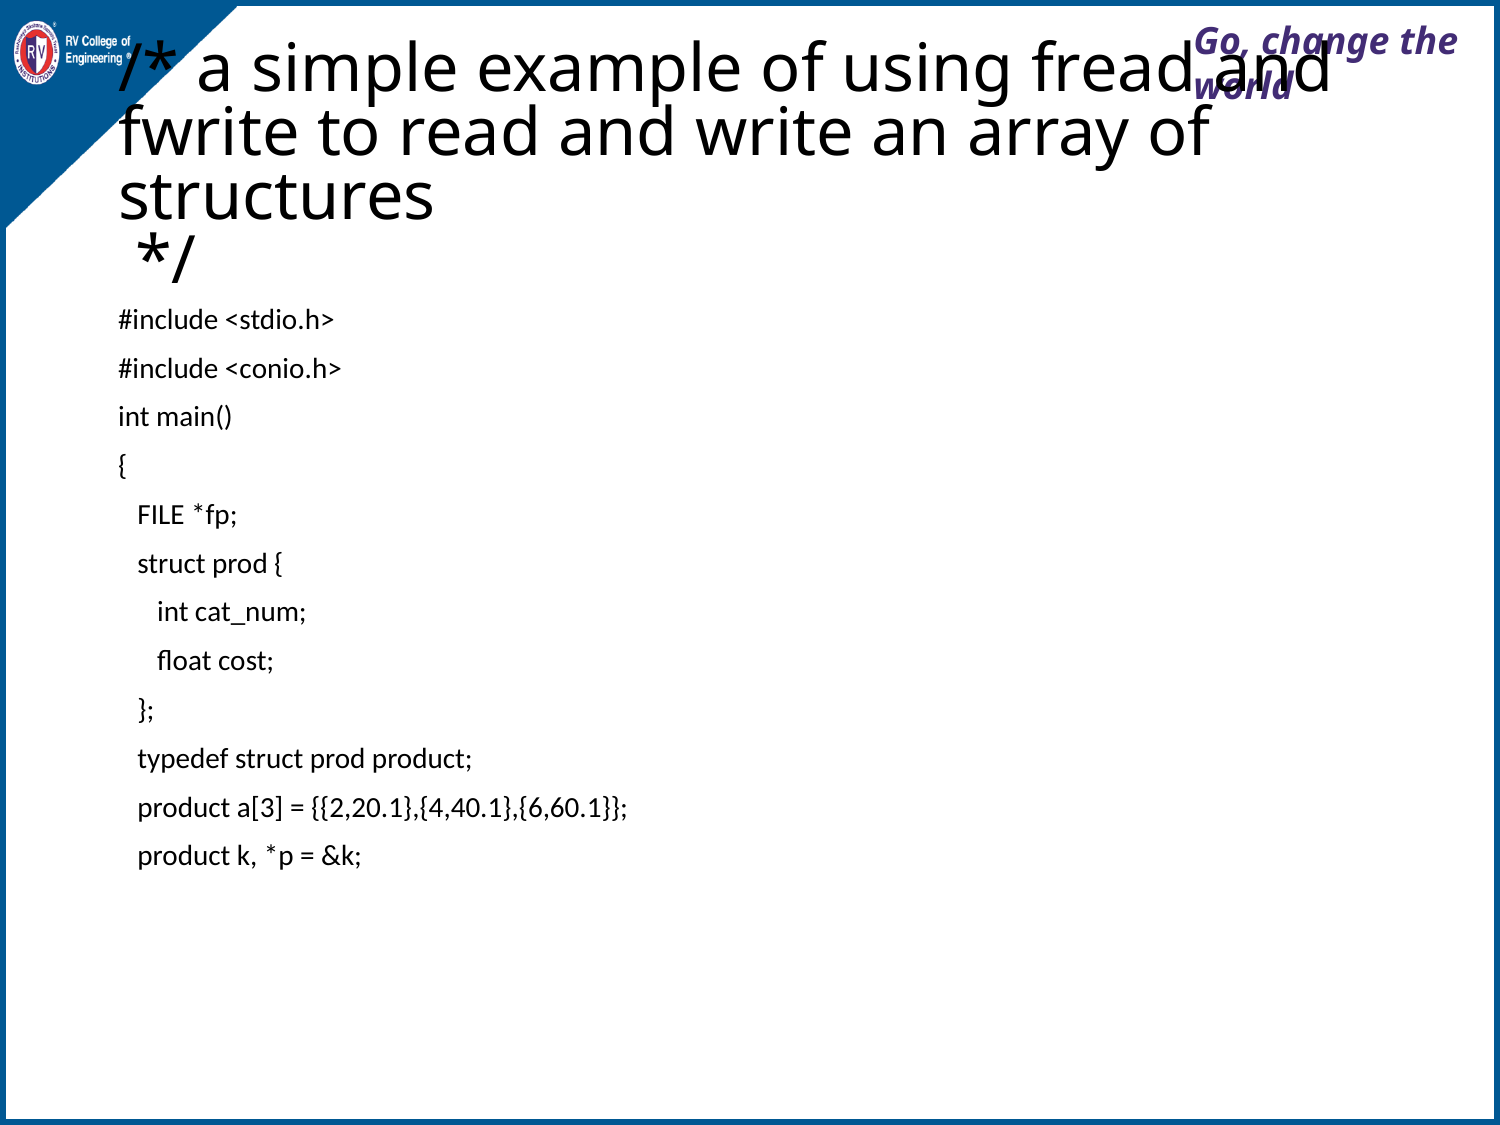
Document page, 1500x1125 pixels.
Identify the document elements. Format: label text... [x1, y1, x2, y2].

list #include <stdio.h> #include <conio.h> int main() { FILE *fp; struct prod { int cat_num; float cost; }; typedef struct prod product; product a[3] = {{2,20.1},{4,40.1},{6,60.1}}; product k, *p = &k; [103, 299, 1397, 1014]
title /* a simple example of using fread and fwrite to read and write an array of structures */ [103, 59, 1397, 278]
picture [1, 6, 237, 232]
